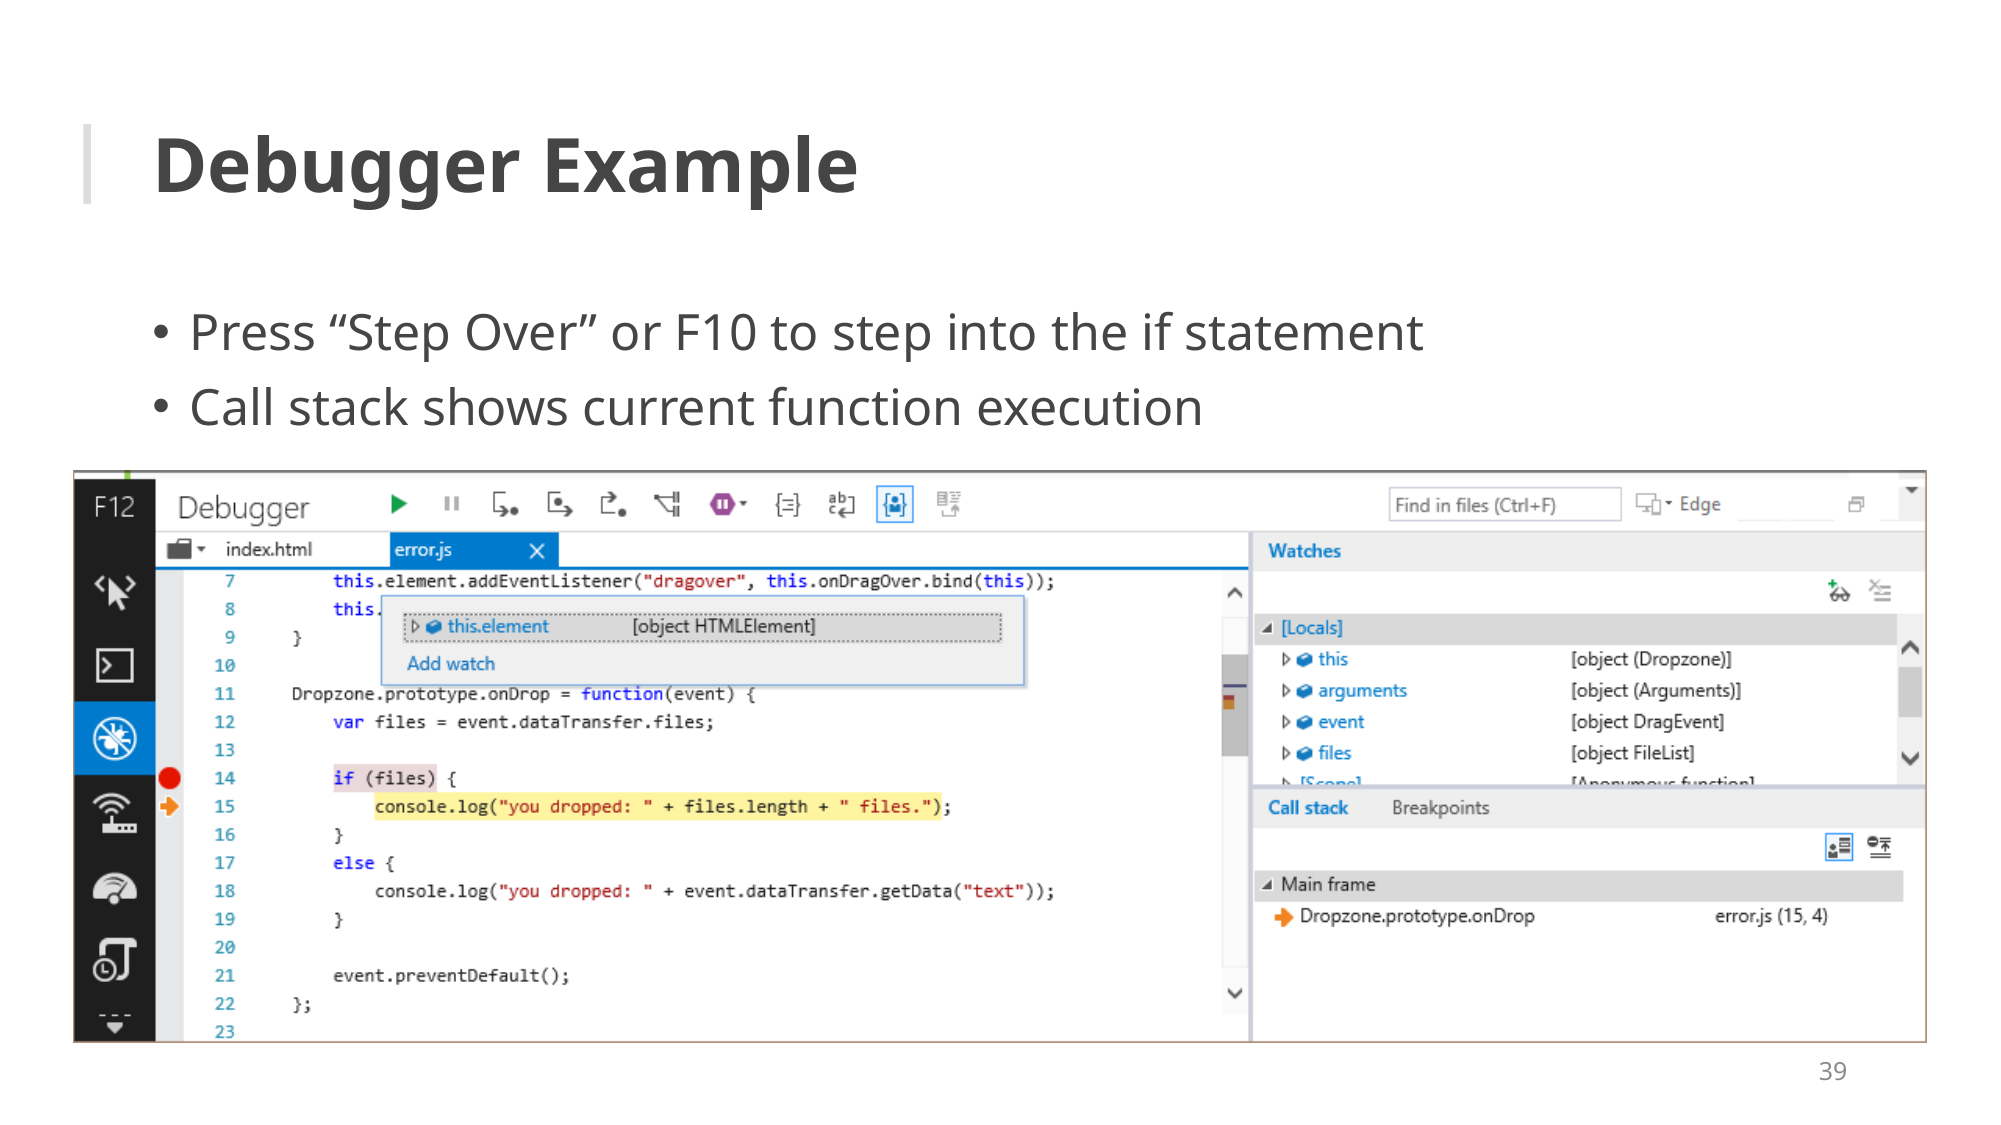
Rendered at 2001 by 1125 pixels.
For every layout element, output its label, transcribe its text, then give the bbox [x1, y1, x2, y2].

title Debugger Example [137, 59, 1863, 278]
picture [73, 470, 1927, 1043]
slide_number 39 [1412, 1043, 1863, 1103]
list Press “Step Over” or F10 to step into the if statement Call stack shows current function execution [137, 299, 1863, 470]
